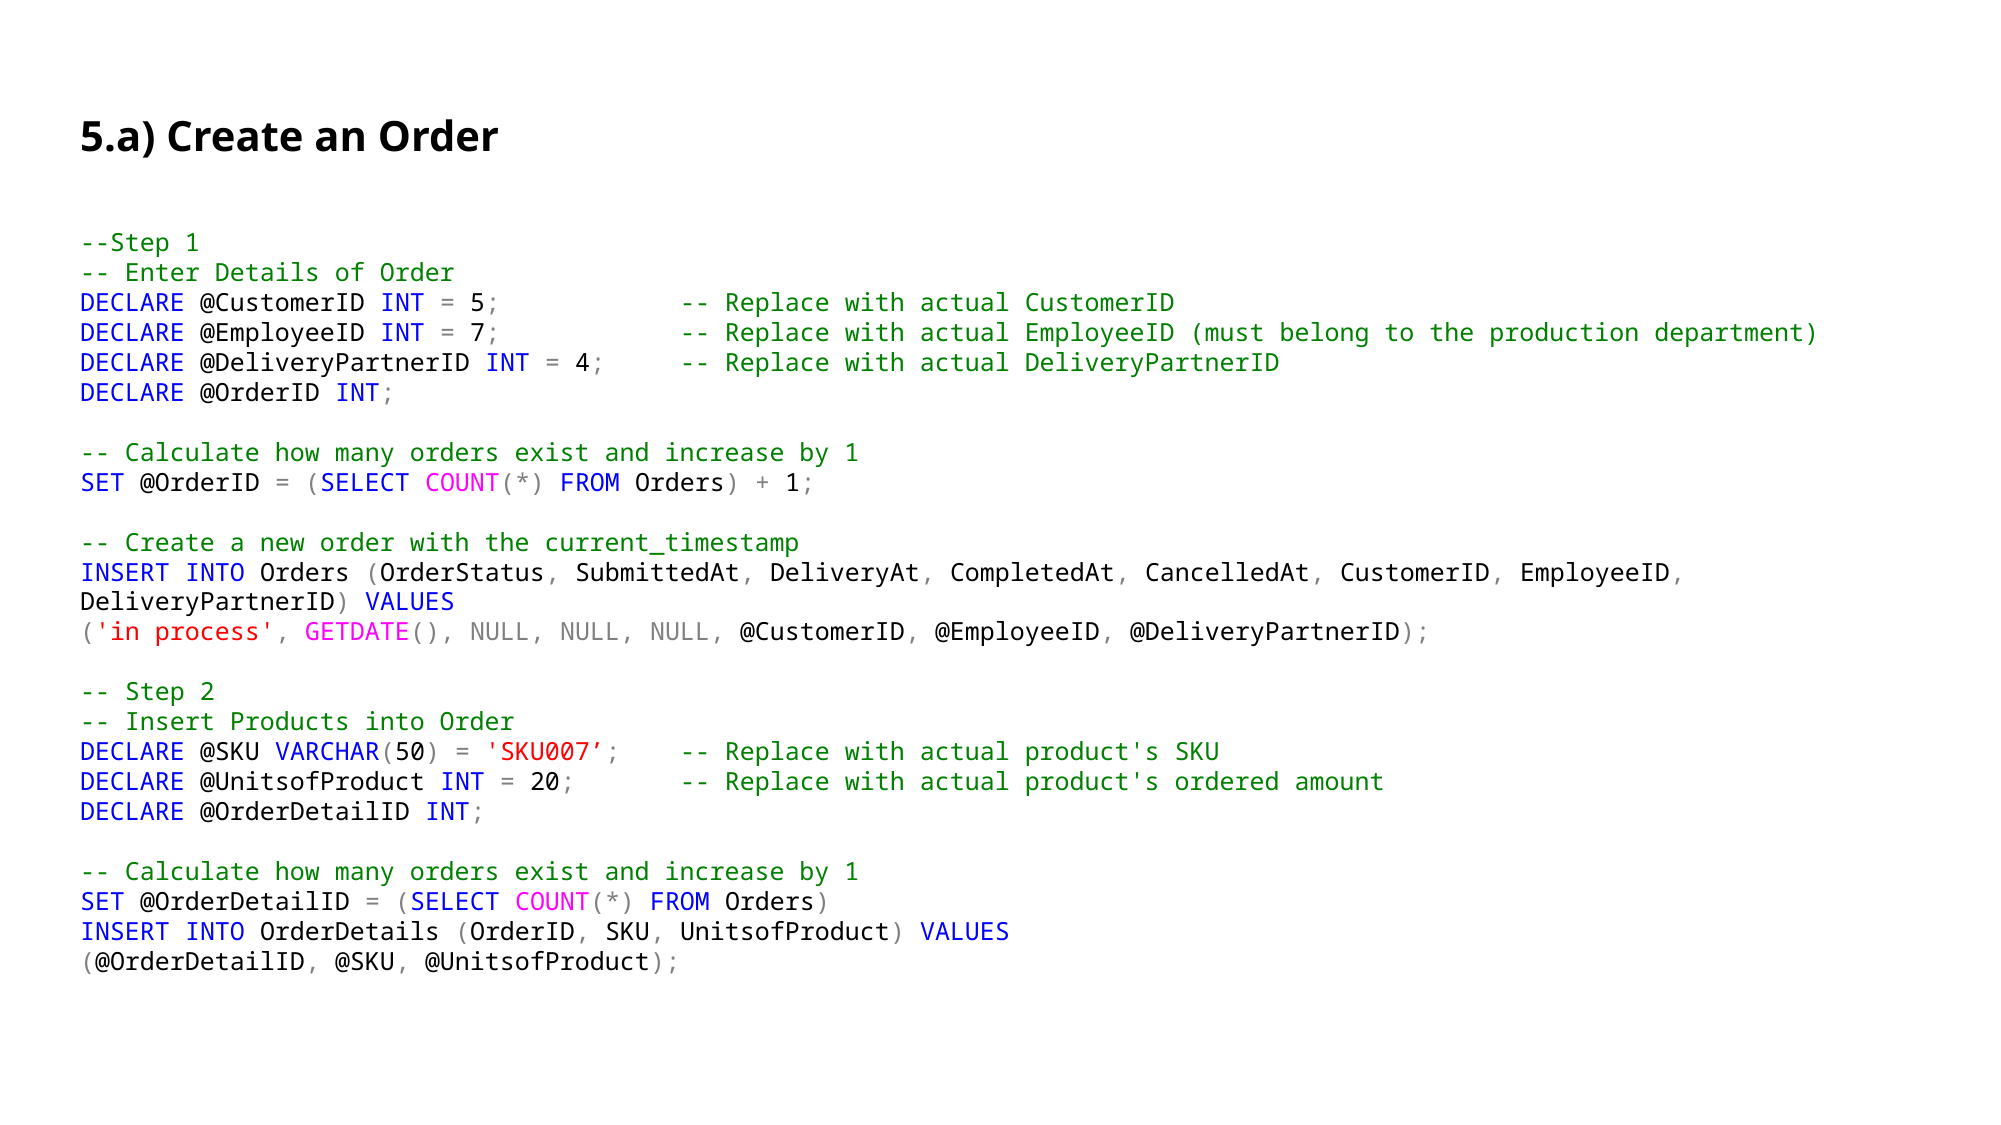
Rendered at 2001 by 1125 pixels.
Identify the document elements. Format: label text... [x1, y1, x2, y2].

title 5.a) Create an Order [65, 54, 1791, 219]
text_box --Step 1 -- Enter Details of Order DECLARE @CustomerID INT = 5; -- Replace with actual CustomerID DECLARE @EmployeeID INT = 7; -- Replace with actual EmployeeID (must belong to the production department) DECLARE @DeliveryPartnerID INT = 4; -- Replace with actual DeliveryPartnerID DECLARE @OrderID INT; -- Calculate how many orders exist and increase by 1 SET @OrderID = (SELECT COUNT(*) FROM Orders) + 1; -- Create a new order with the current_timestamp INSERT INTO Orders (OrderStatus, SubmittedAt, DeliveryAt, CompletedAt, CancelledAt, CustomerID, EmployeeID, DeliveryPartnerID) VALUES ('in process', GETDATE(), NULL, NULL, NULL, @CustomerID, @EmployeeID, @DeliveryPartnerID); -- Step 2 -- Insert Products into Order DECLARE @SKU VARCHAR(50) = 'SKU007’; -- Replace with actual product's SKU DECLARE @UnitsofProduct INT = 20; -- Replace with actual product's ordered amount DECLARE @OrderDetailID INT; -- Calculate how many orders exist and increase by 1 SET @OrderDetailID = (SELECT COUNT(*) FROM Orders) INSERT INTO OrderDetails (OrderID, SKU, UnitsofProduct) VALUES (@OrderDetailID, @SKU, @UnitsofProduct); [65, 219, 1961, 983]
